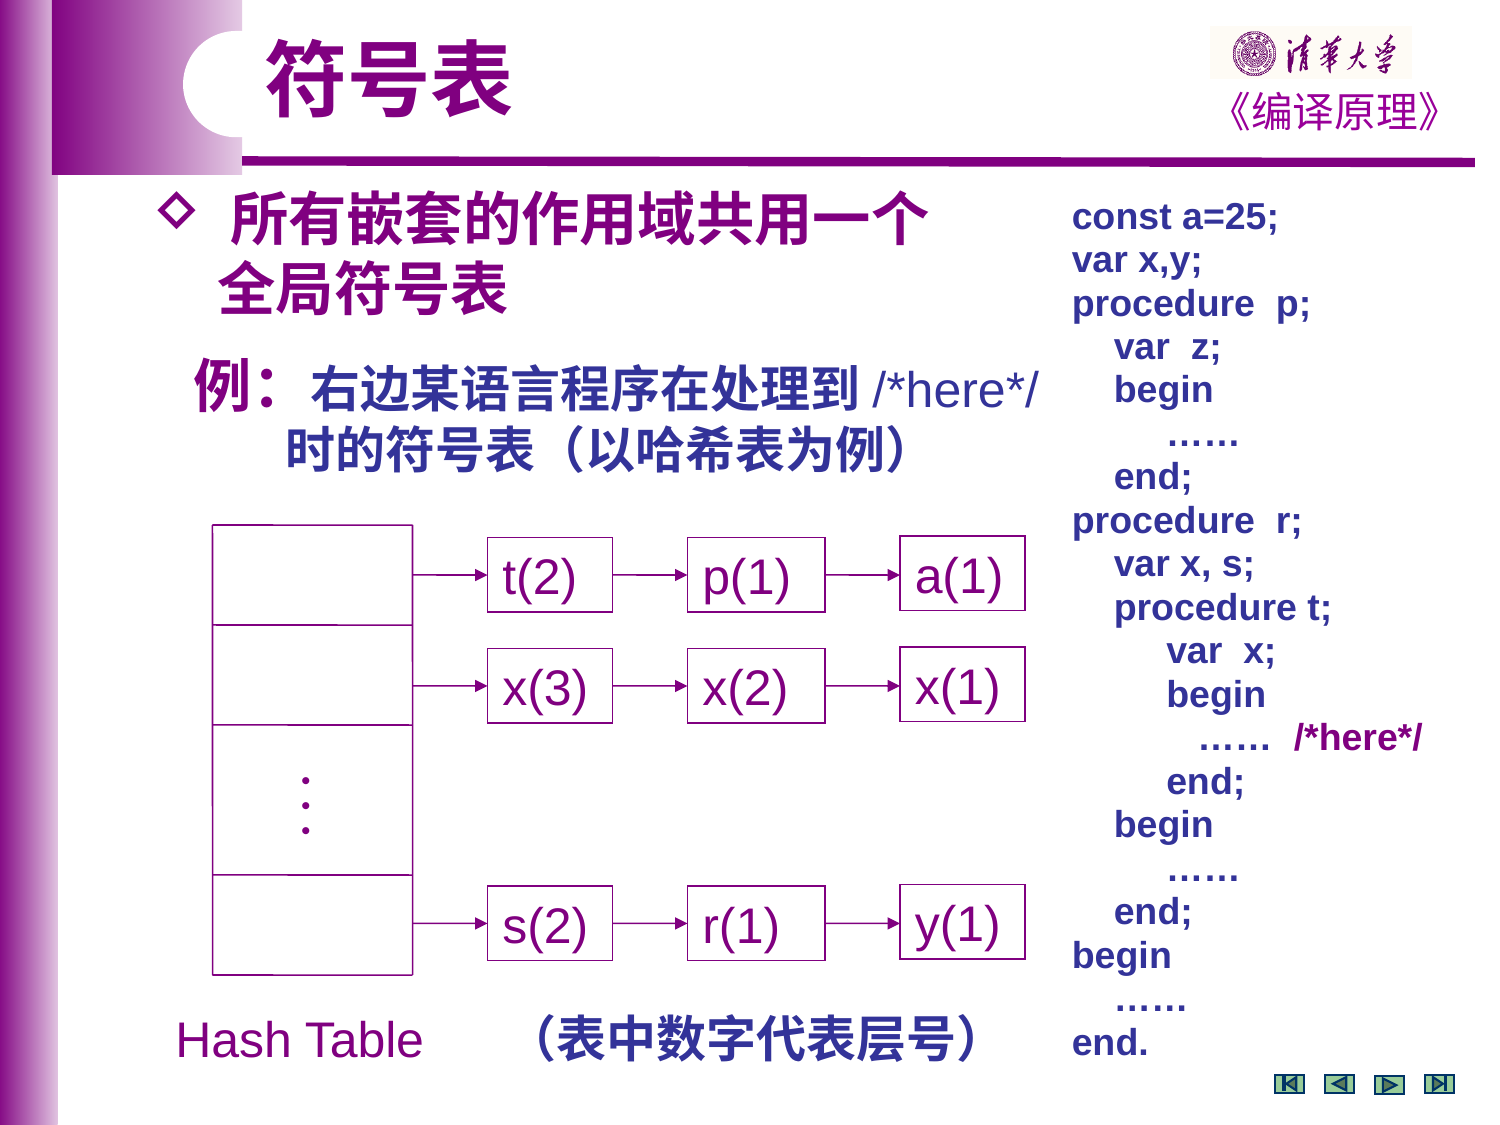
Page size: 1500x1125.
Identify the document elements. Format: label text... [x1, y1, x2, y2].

text_box [612, 679, 688, 693]
text_box t(2) [487, 537, 613, 613]
picture [1210, 26, 1412, 79]
text_box a(1) [900, 535, 1025, 611]
text_box [612, 568, 688, 582]
text_box  [287, 759, 325, 850]
text_box x(3) [487, 648, 613, 724]
text_box 例：右边某语言程序在处理到/*here*/ 时的符号表（以哈希表为例） [112, 341, 1069, 487]
text_box 符号表 [249, 31, 550, 136]
text_box y(1) [900, 884, 1025, 959]
text_box [412, 568, 488, 582]
text_box [412, 917, 488, 930]
text_box const a=25; var x,y; procedure p; var z; begin …… end; procedure r; var x, s; procedure t; var x; begin …… /*here*/ end; begin …… end; begin …… end. [1057, 192, 1483, 1070]
text_box x(1) [900, 646, 1025, 722]
text_box [824, 917, 901, 930]
text_box s(2) [487, 885, 613, 961]
text_box [612, 917, 688, 930]
text_box [824, 679, 901, 693]
text_box [1274, 1074, 1305, 1093]
text_box [1324, 1074, 1355, 1093]
text_box 所有嵌套的作用域共用一个 全局符号表 [135, 174, 1013, 330]
text_box [824, 568, 901, 582]
text_box [1424, 1074, 1455, 1093]
text_box [1374, 1076, 1405, 1094]
text_box p(1) [687, 537, 825, 613]
text_box [412, 679, 488, 693]
text_box Hash Table （表中数字代表层号） [160, 999, 1022, 1075]
text_box x(2) [687, 648, 825, 724]
text_box r(1) [687, 885, 825, 961]
